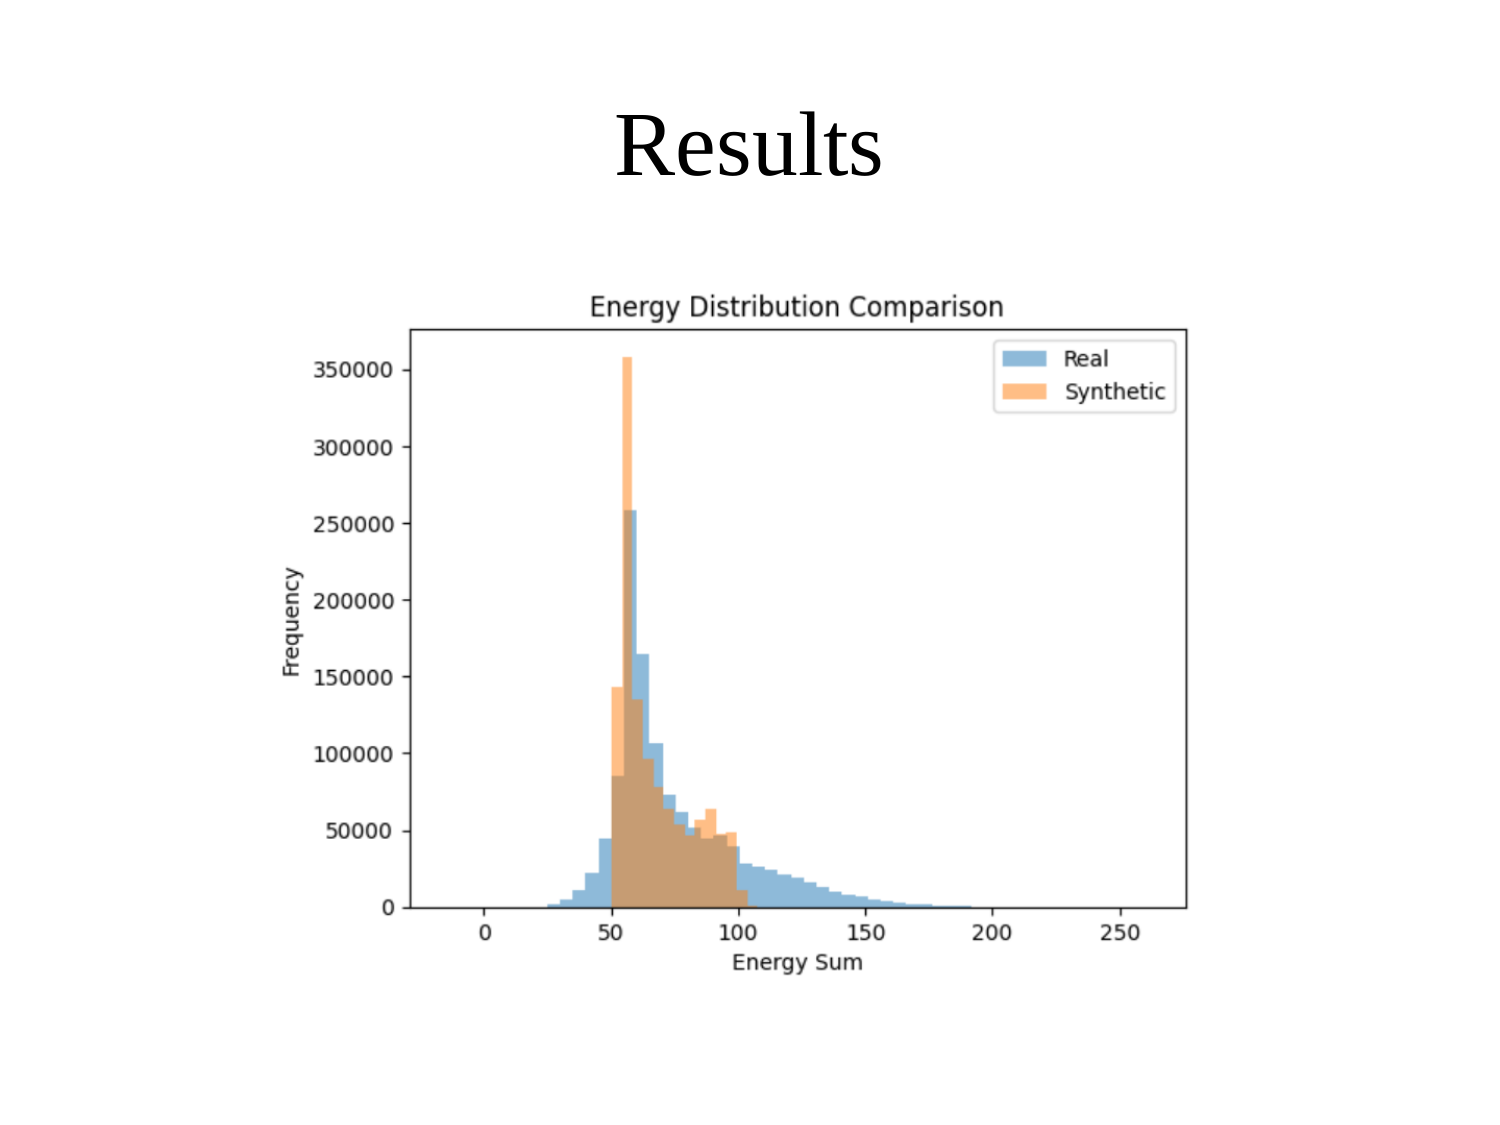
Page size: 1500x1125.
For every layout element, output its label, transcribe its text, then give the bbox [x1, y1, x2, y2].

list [271, 281, 1229, 987]
title Results [75, 45, 1425, 233]
